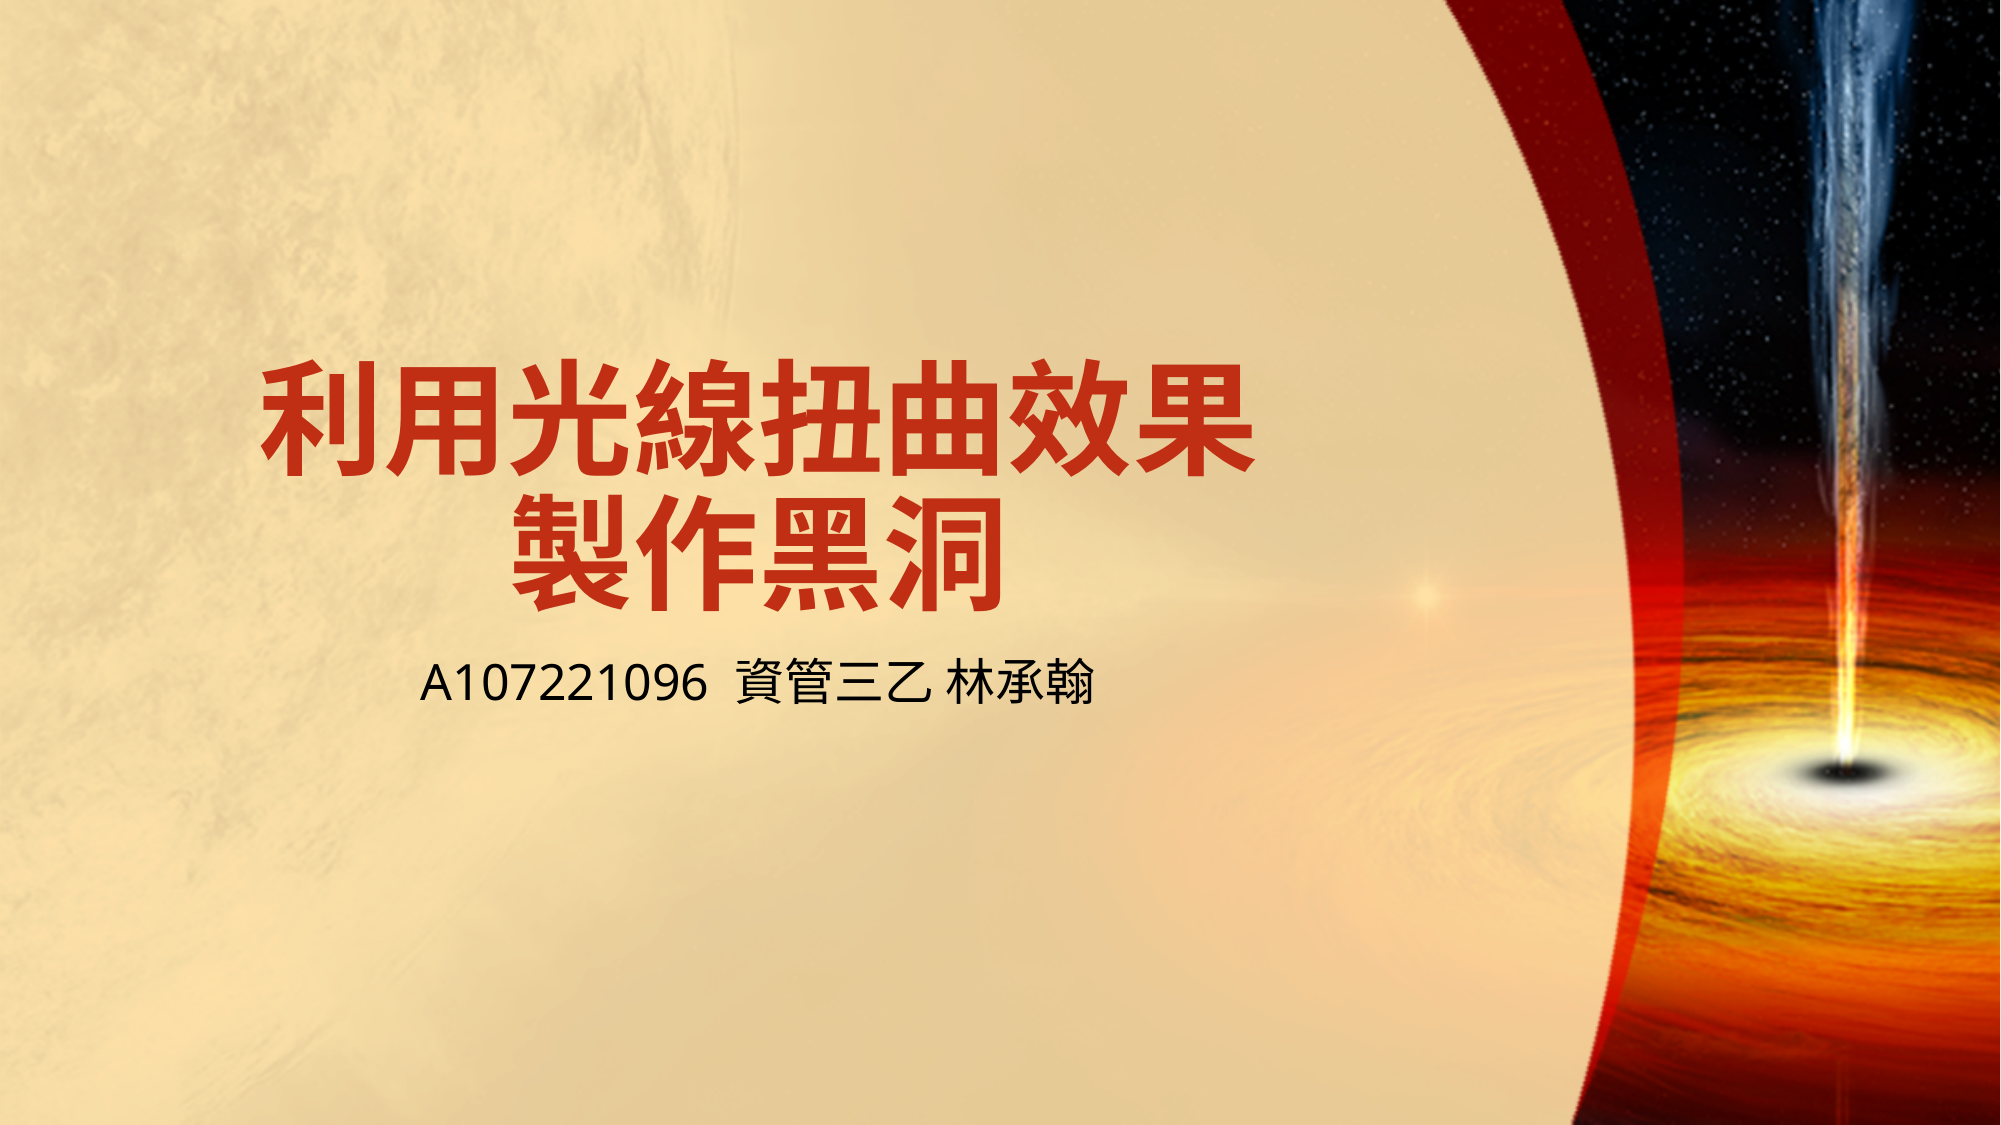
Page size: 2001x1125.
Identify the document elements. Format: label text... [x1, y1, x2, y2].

subtitle A107221096 資管三乙 林承翰 [59, 650, 1457, 922]
picture [0, 0, 2001, 1125]
title 利用光線扭曲效果 製作黑洞 [59, 243, 1457, 635]
